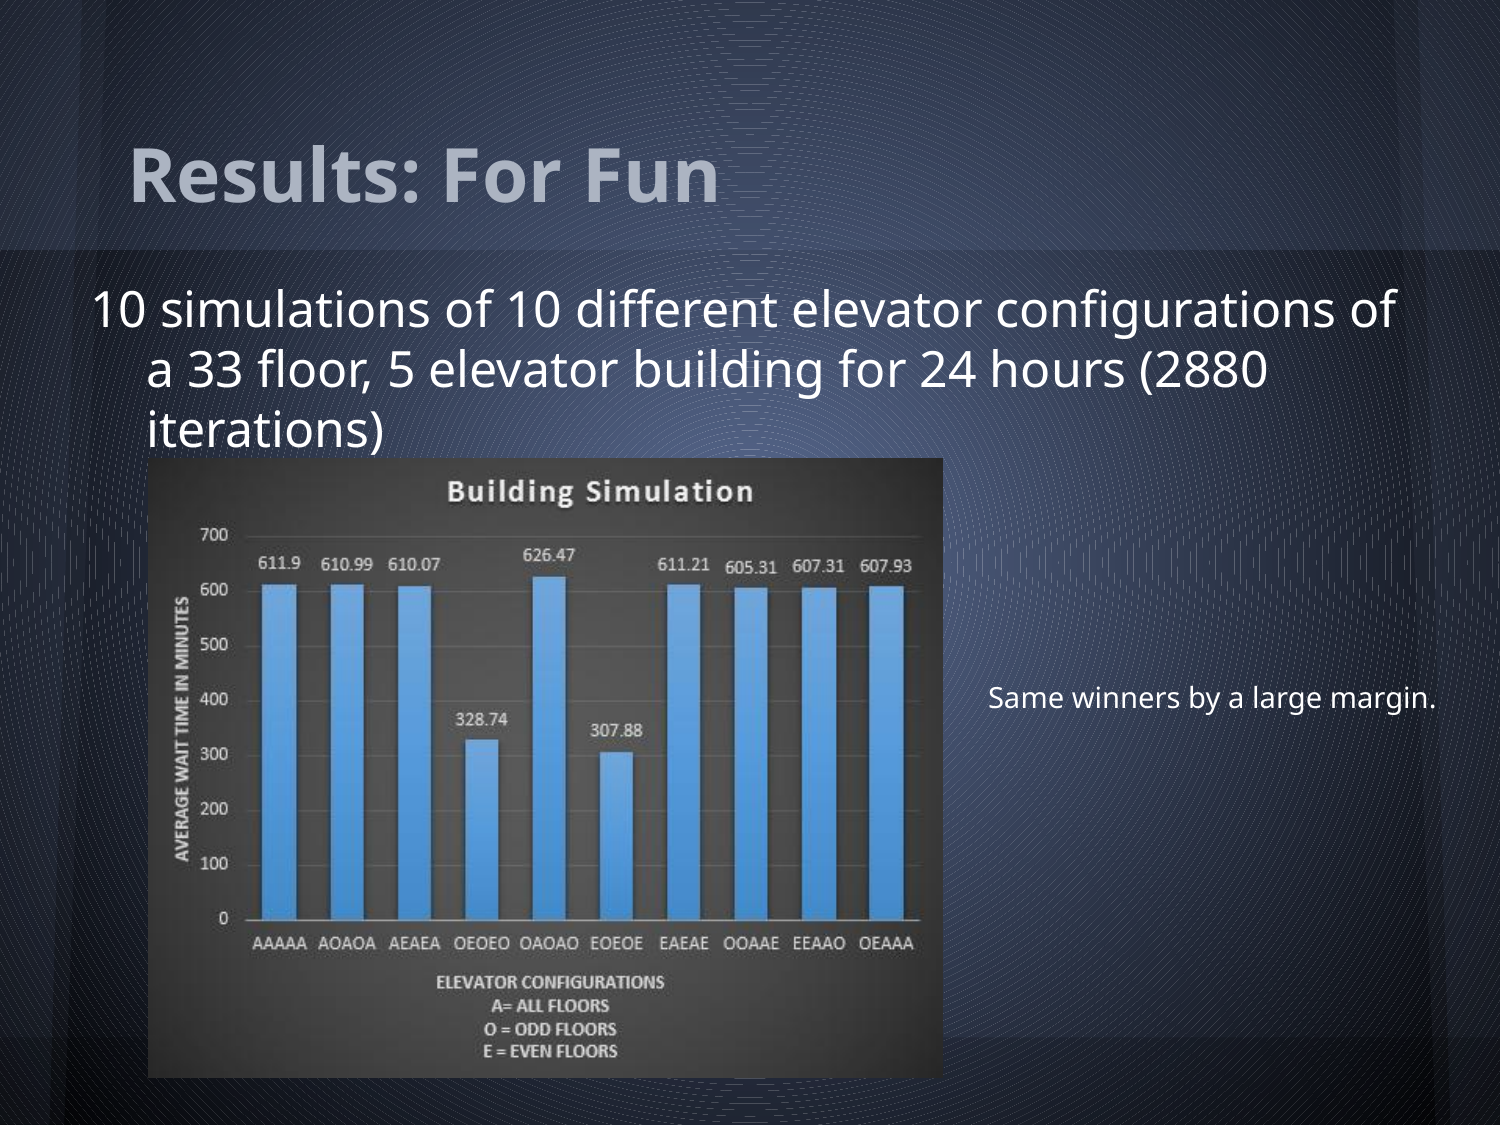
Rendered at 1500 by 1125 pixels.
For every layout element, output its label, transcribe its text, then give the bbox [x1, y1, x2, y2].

text_box Same winners by a large margin. [973, 664, 1485, 786]
picture [148, 458, 943, 1078]
list 10 simulations of 10 different elevator configurations of a 33 floor, 5 elevator building for 24 hours (2880 iterations) [75, 262, 1425, 1078]
title Results: For Fun [75, 45, 1425, 233]
